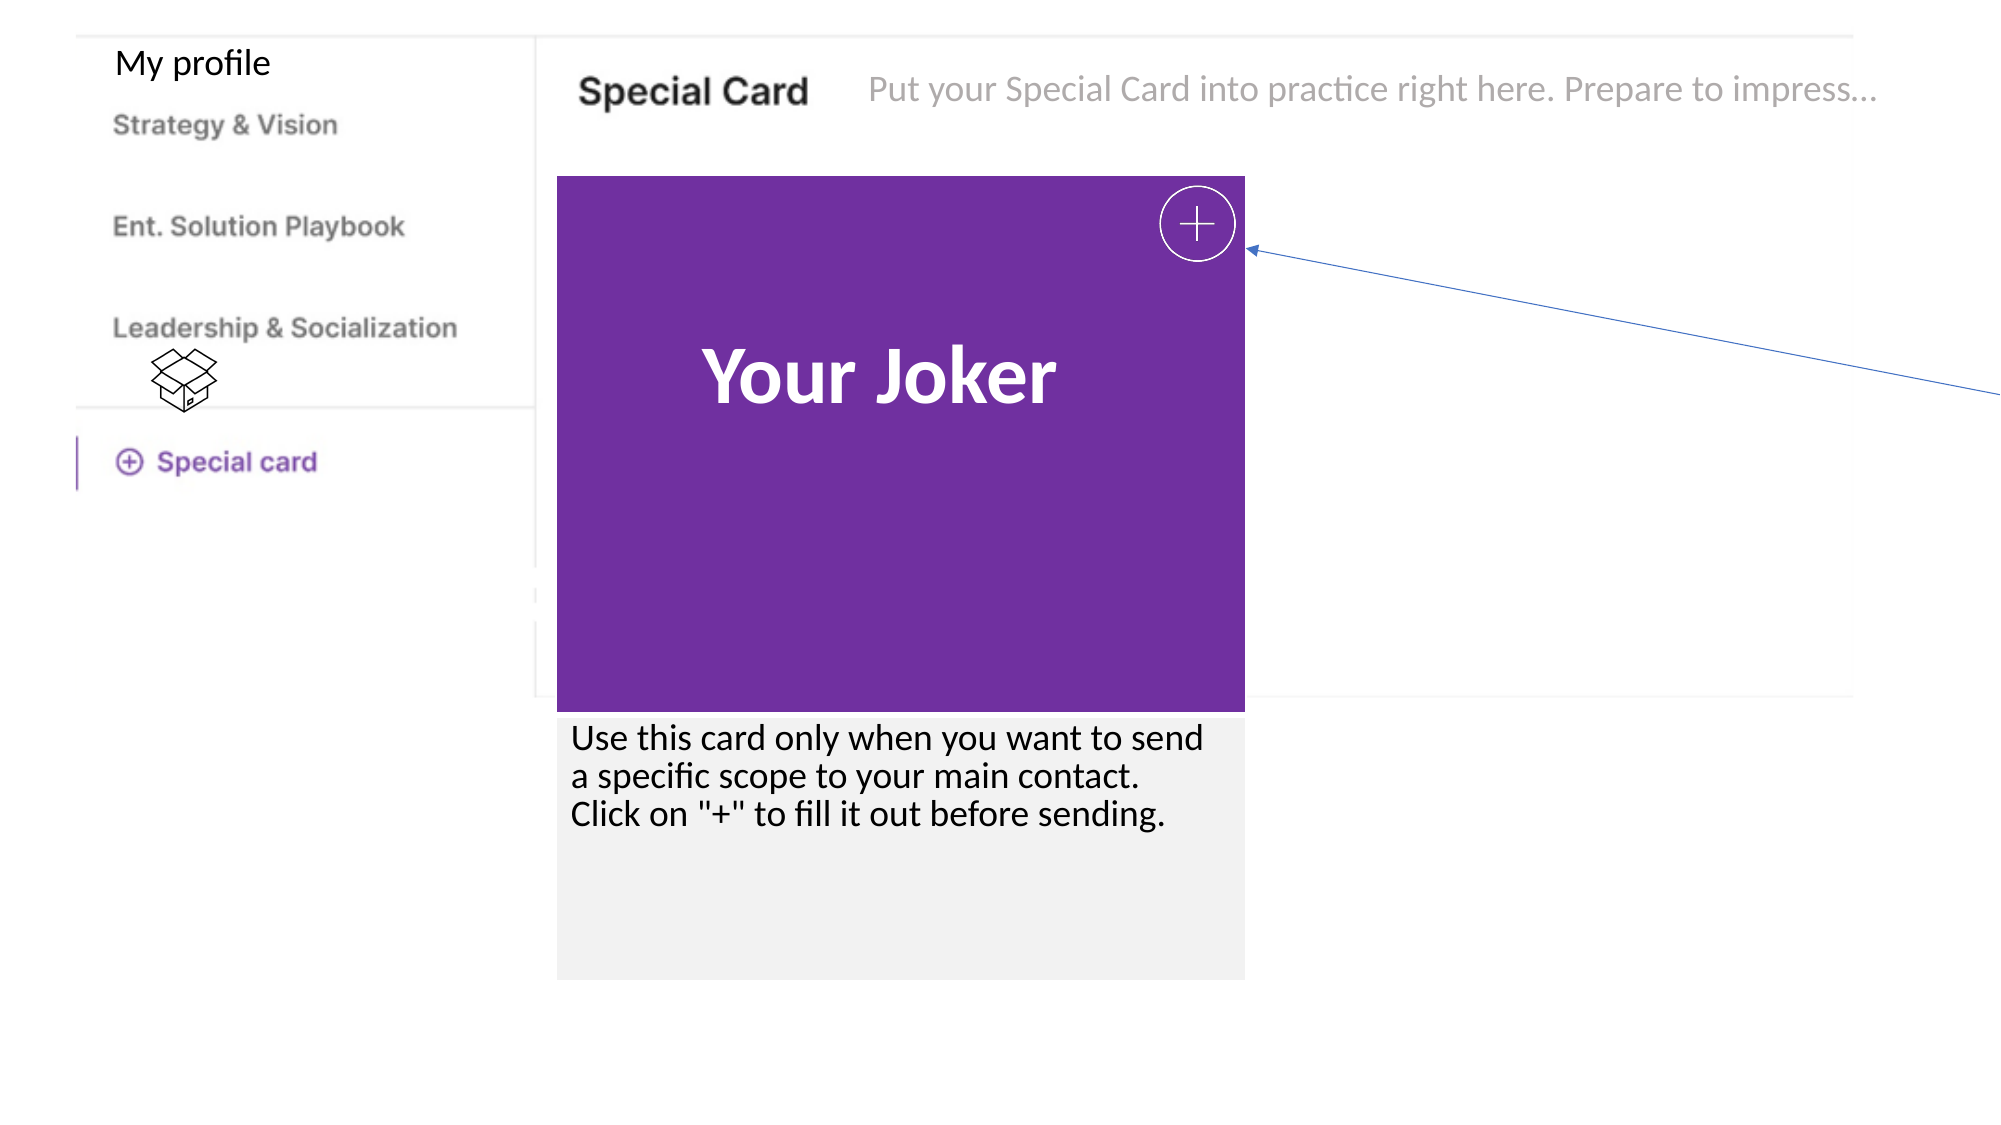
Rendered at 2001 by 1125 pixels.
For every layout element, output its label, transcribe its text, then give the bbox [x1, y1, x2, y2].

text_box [1245, 248, 2000, 404]
text_box Put your Special Card into practice right here. Prepare to impress… [1854, 56, 1925, 117]
picture [146, 342, 222, 418]
picture [1148, 175, 1246, 272]
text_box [75, 26, 1854, 1125]
